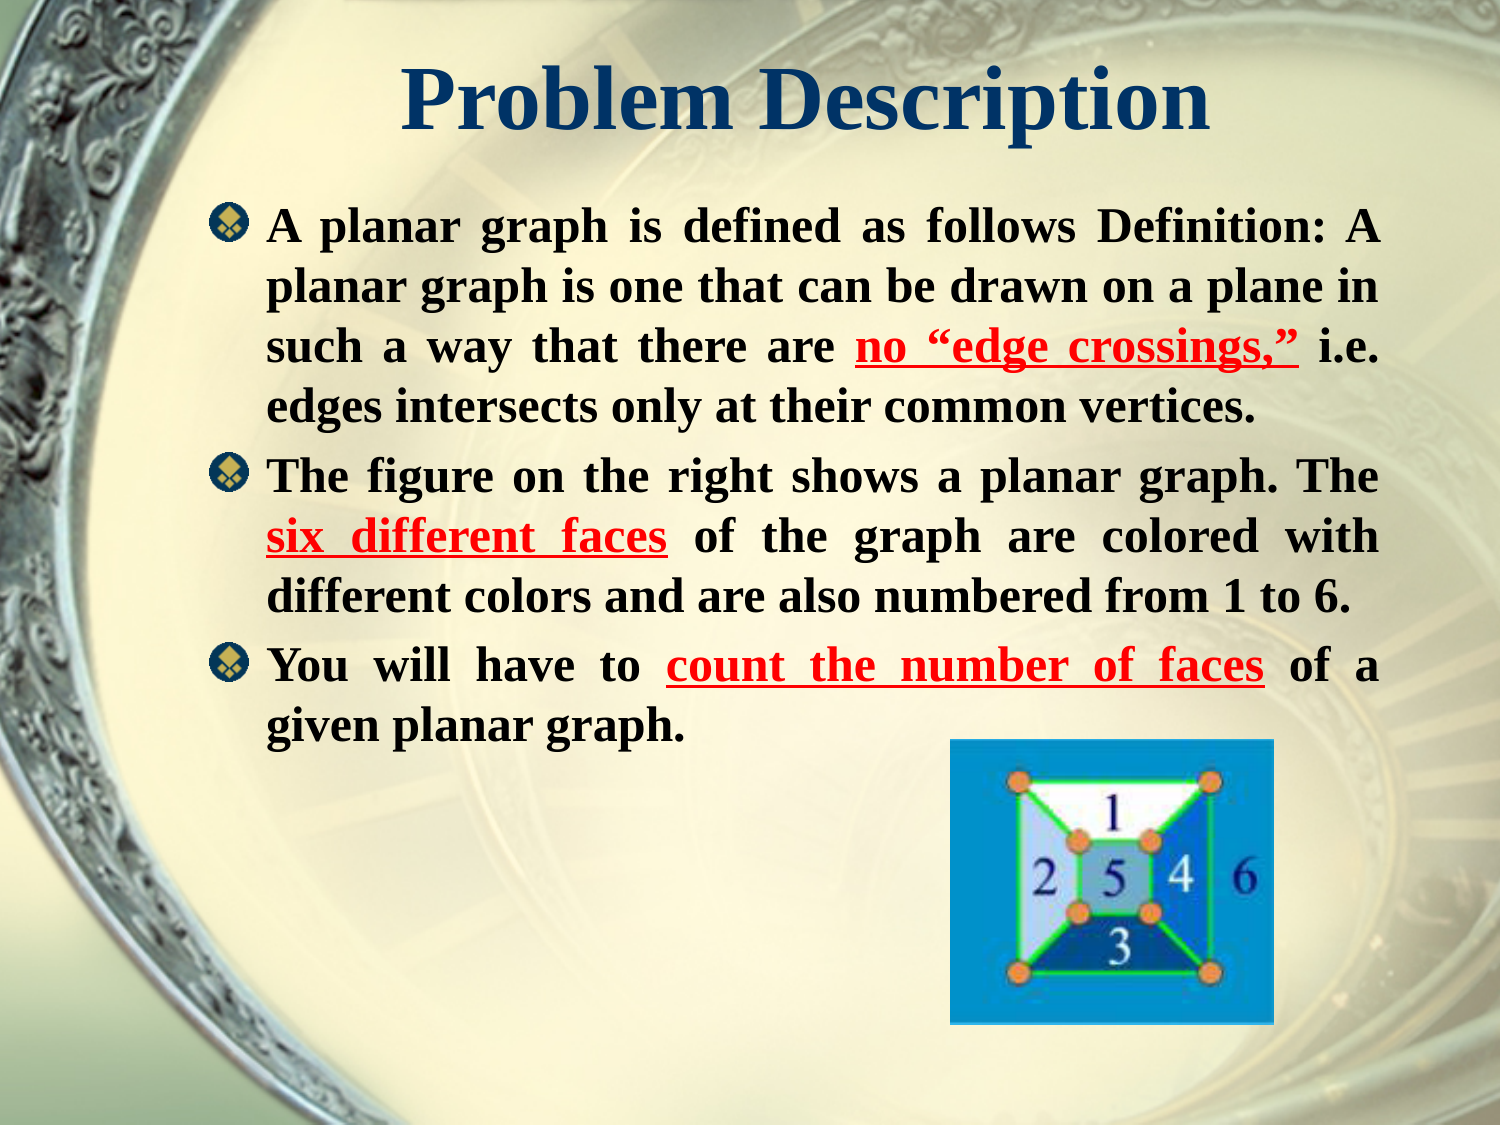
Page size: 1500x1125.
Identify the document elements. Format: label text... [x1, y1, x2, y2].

picture [0, 0, 1500, 1125]
title Problem Description [206, 42, 1407, 181]
list A planar graph is defined as follows Definition: A planar graph is one that can be drawn on a plane in such a way that there are no “edge crossings,” i.e. edges intersects only at their common vertices. The figure on the right shows a planar graph. The six different faces of the graph are colored with different colors and are also numbered from 1 to 6. You will have to count the number of faces of a given planar graph. [194, 184, 1395, 1000]
